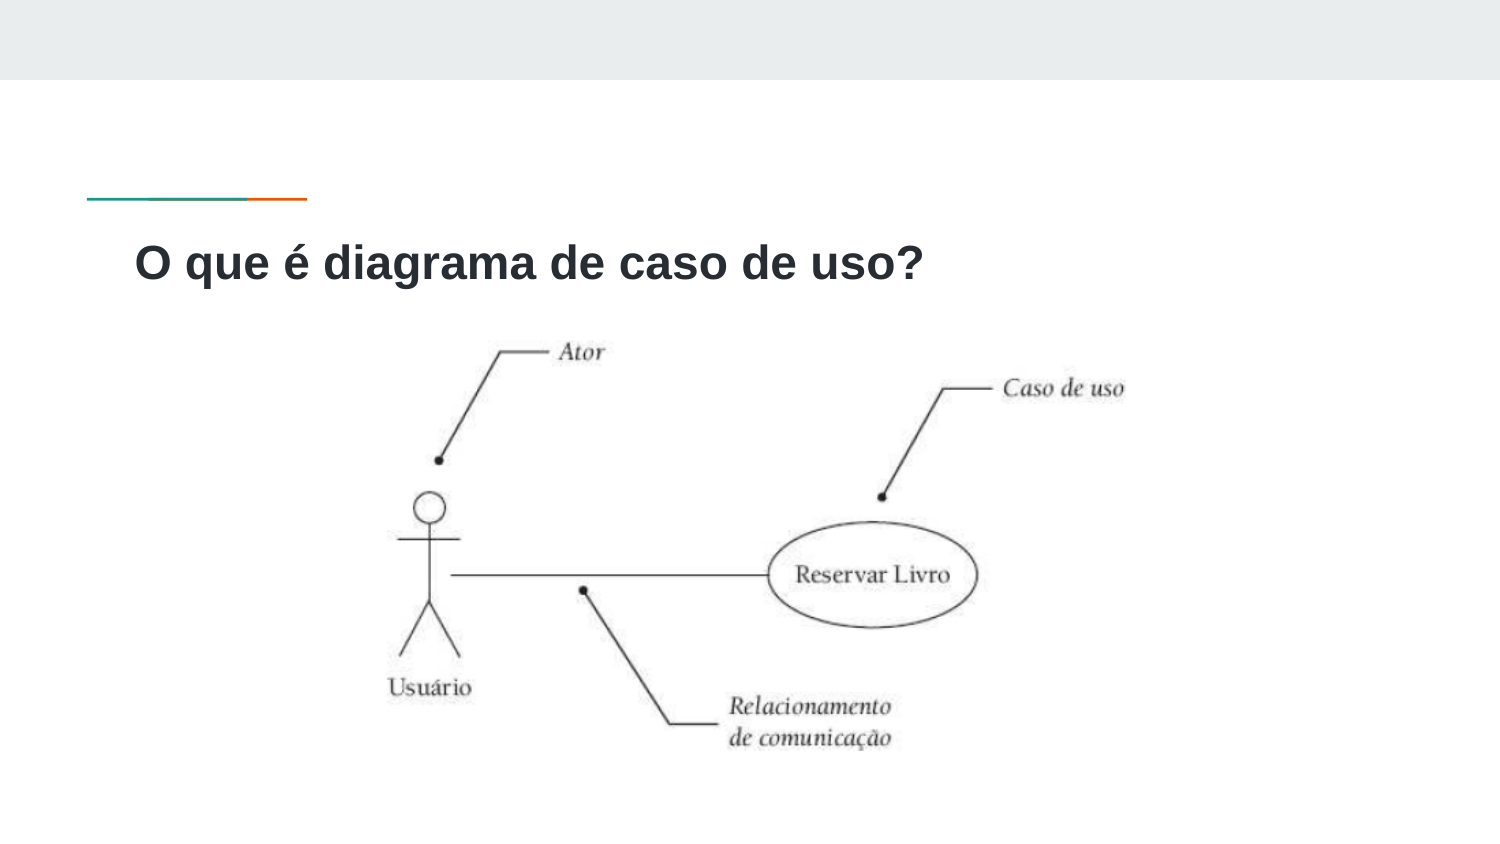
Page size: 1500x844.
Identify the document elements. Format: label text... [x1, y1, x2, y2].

title O que é diagrama de caso de uso? [119, 216, 1381, 305]
picture [359, 327, 1141, 762]
